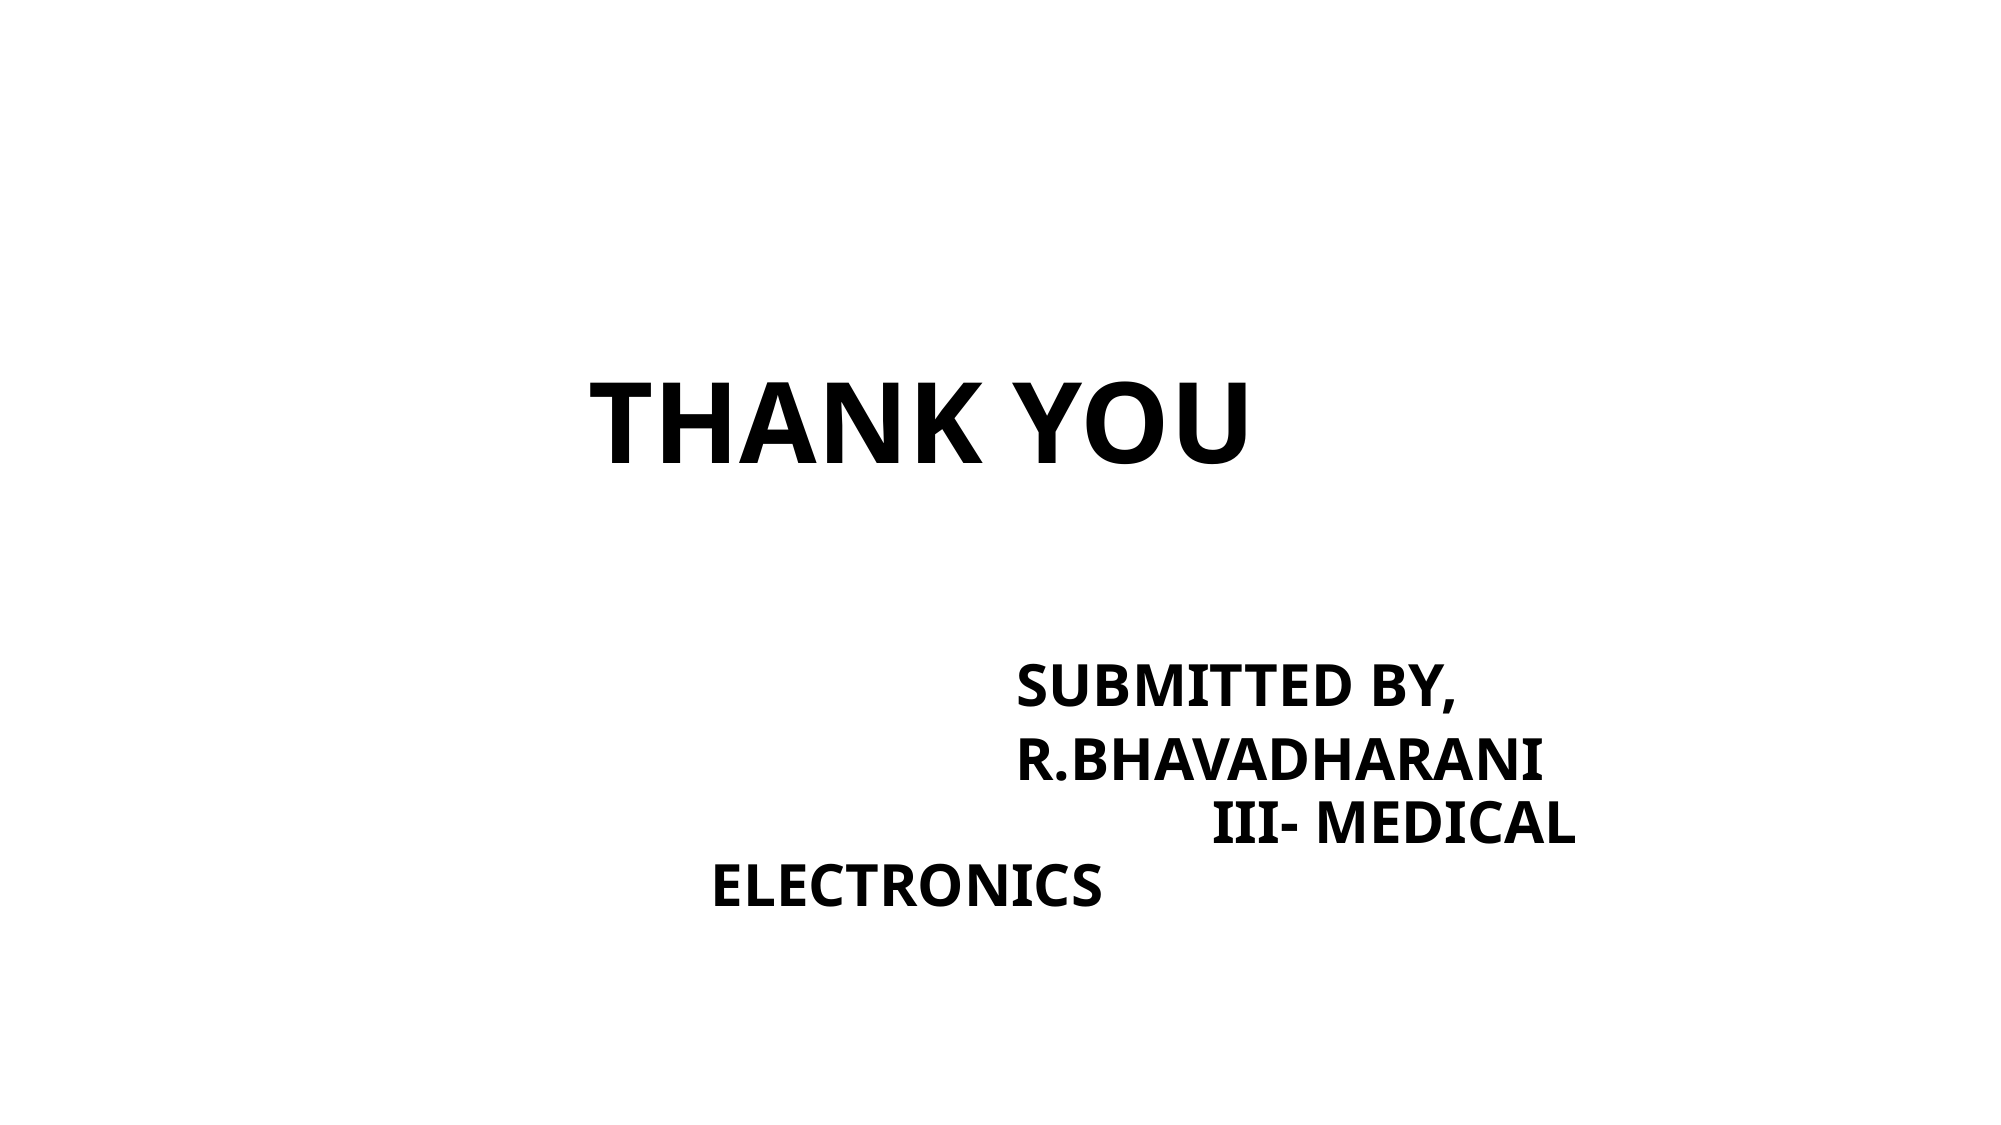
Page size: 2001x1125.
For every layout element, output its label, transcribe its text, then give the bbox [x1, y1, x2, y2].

title THANK YOU SUBMITTED BY, R.BHAVADHARANI III- MEDICAL ELECTRONICS [59, 0, 1785, 1016]
